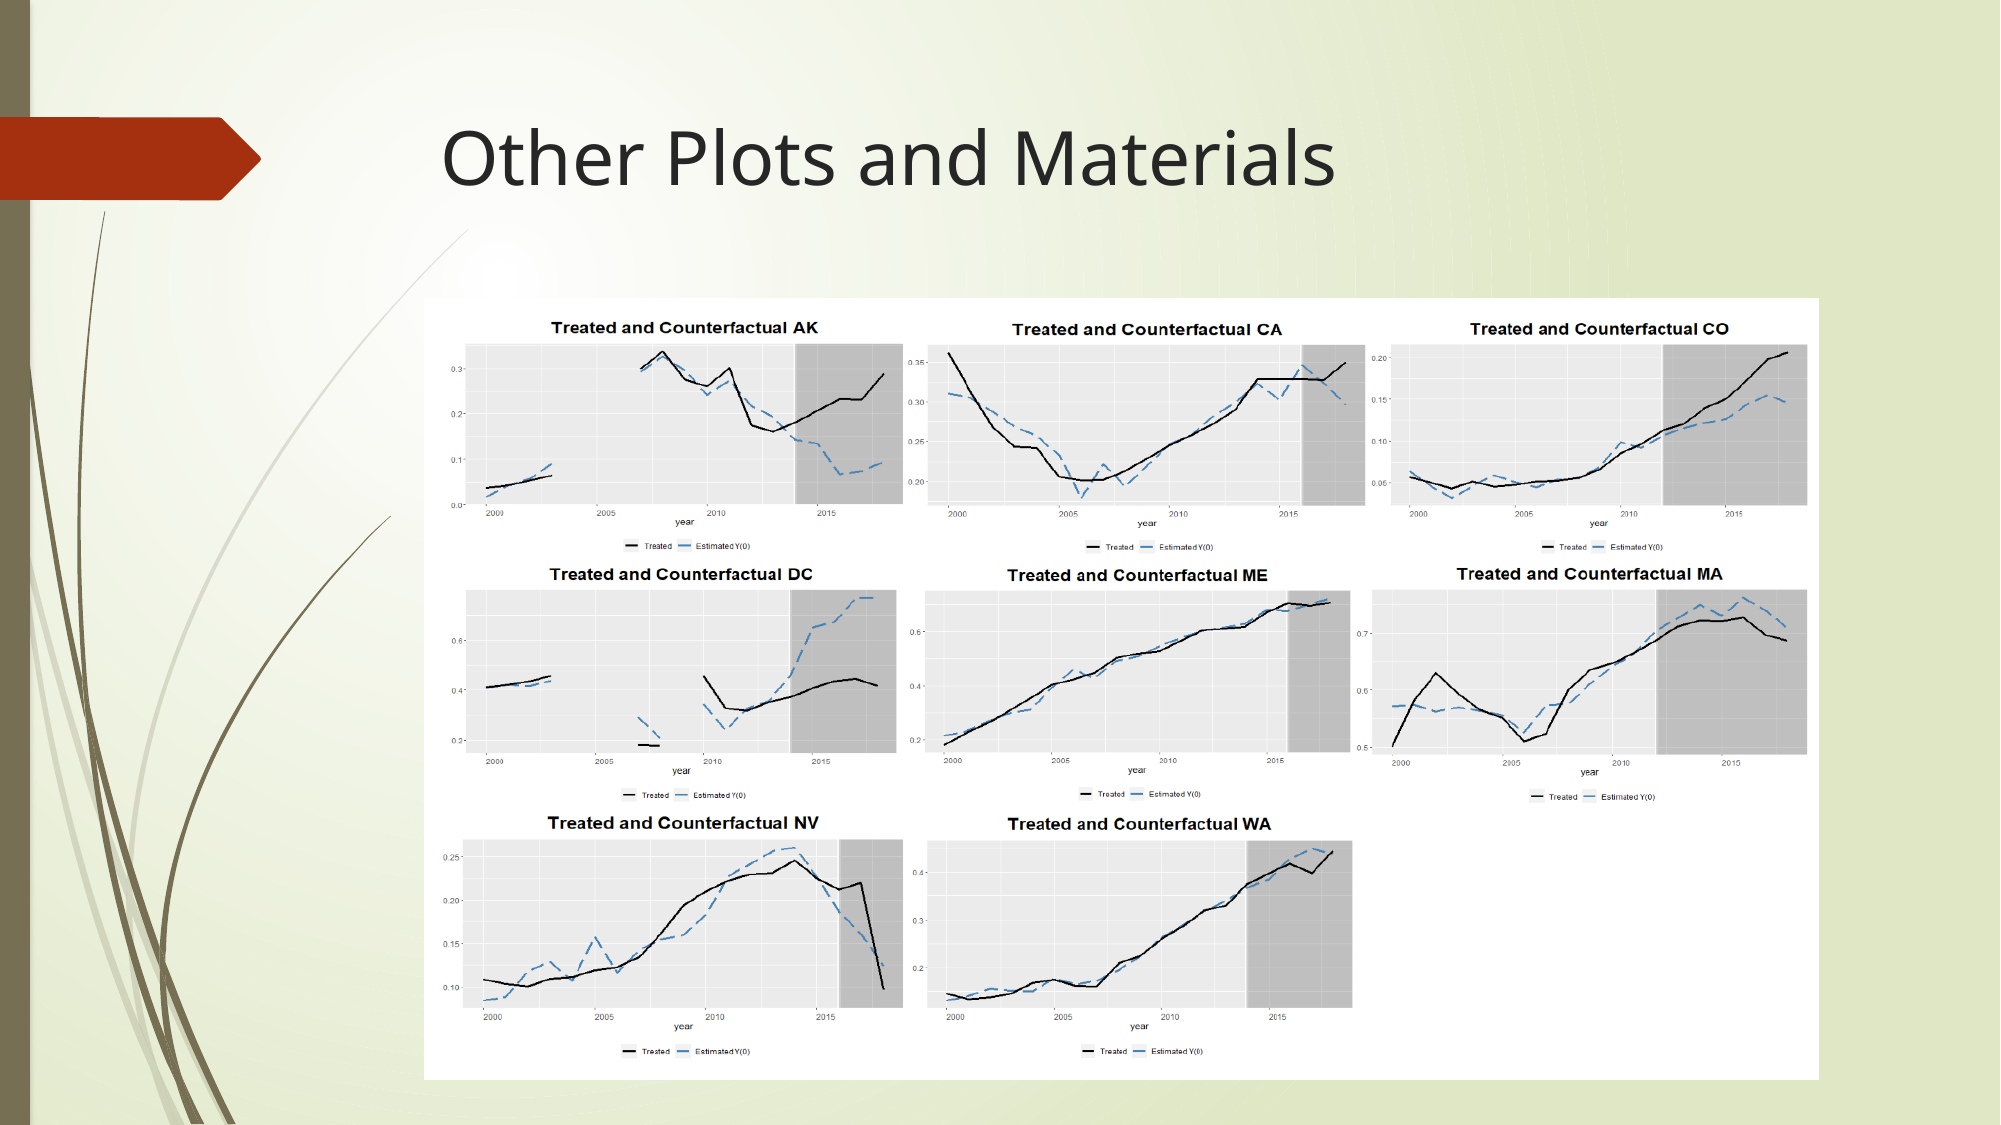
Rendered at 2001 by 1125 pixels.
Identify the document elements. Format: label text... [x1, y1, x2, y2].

title Other Plots and Materials [425, 102, 1888, 313]
picture [424, 298, 1819, 1080]
